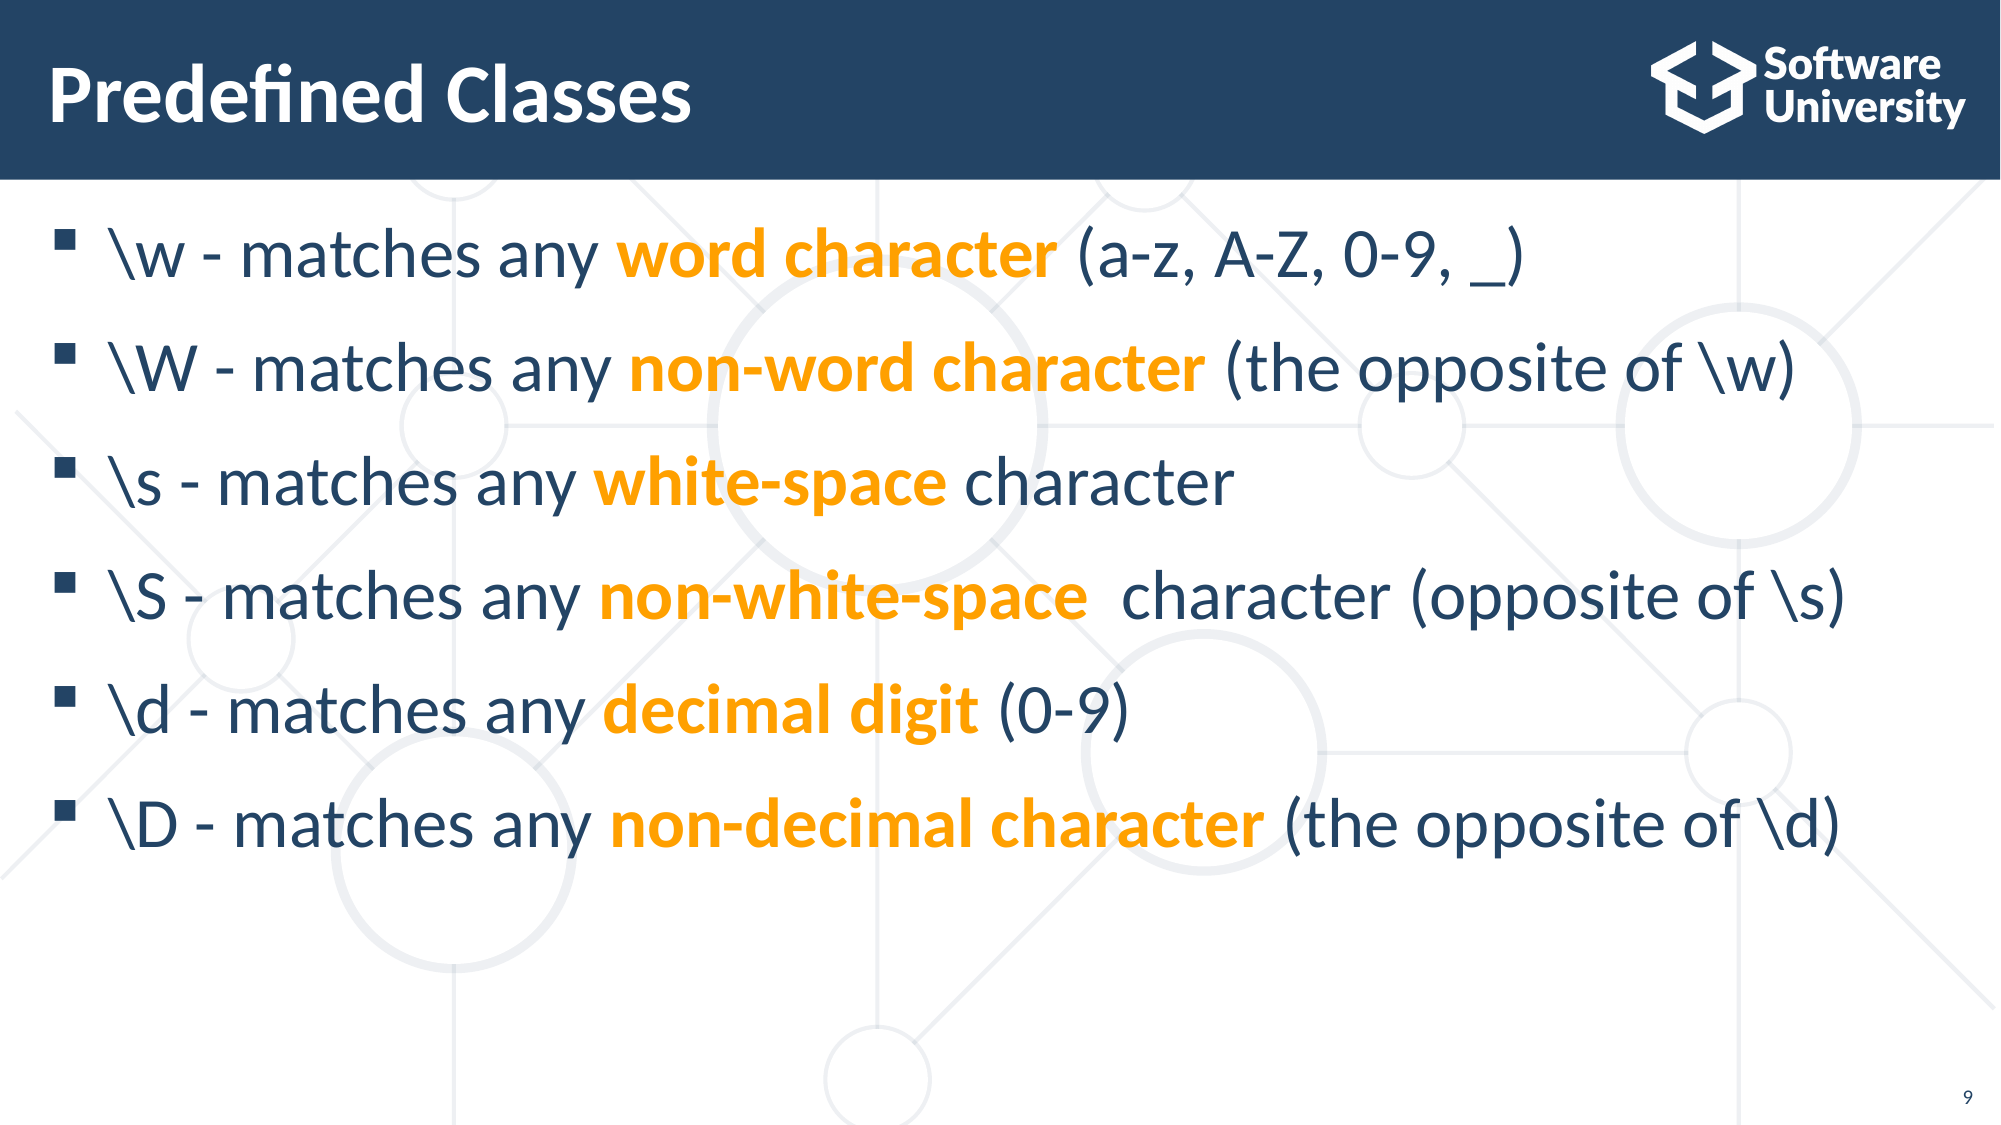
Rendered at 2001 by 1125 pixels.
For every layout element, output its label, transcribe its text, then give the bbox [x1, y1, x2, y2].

list \w - matches any word character (a-z, A-Z, 0-9, _) \W - matches any non-word character (the opposite of \w) \s - matches any white-space character \S - matches any non-white-space character (opposite of \s) \d - matches any decimal digit (0-9) \D - matches any non-decimal character (the opposite of \d) [31, 196, 1970, 1104]
picture [1651, 41, 1966, 134]
slide_number 9 [1927, 1067, 1989, 1117]
title Predefined Classes [31, 16, 1625, 162]
